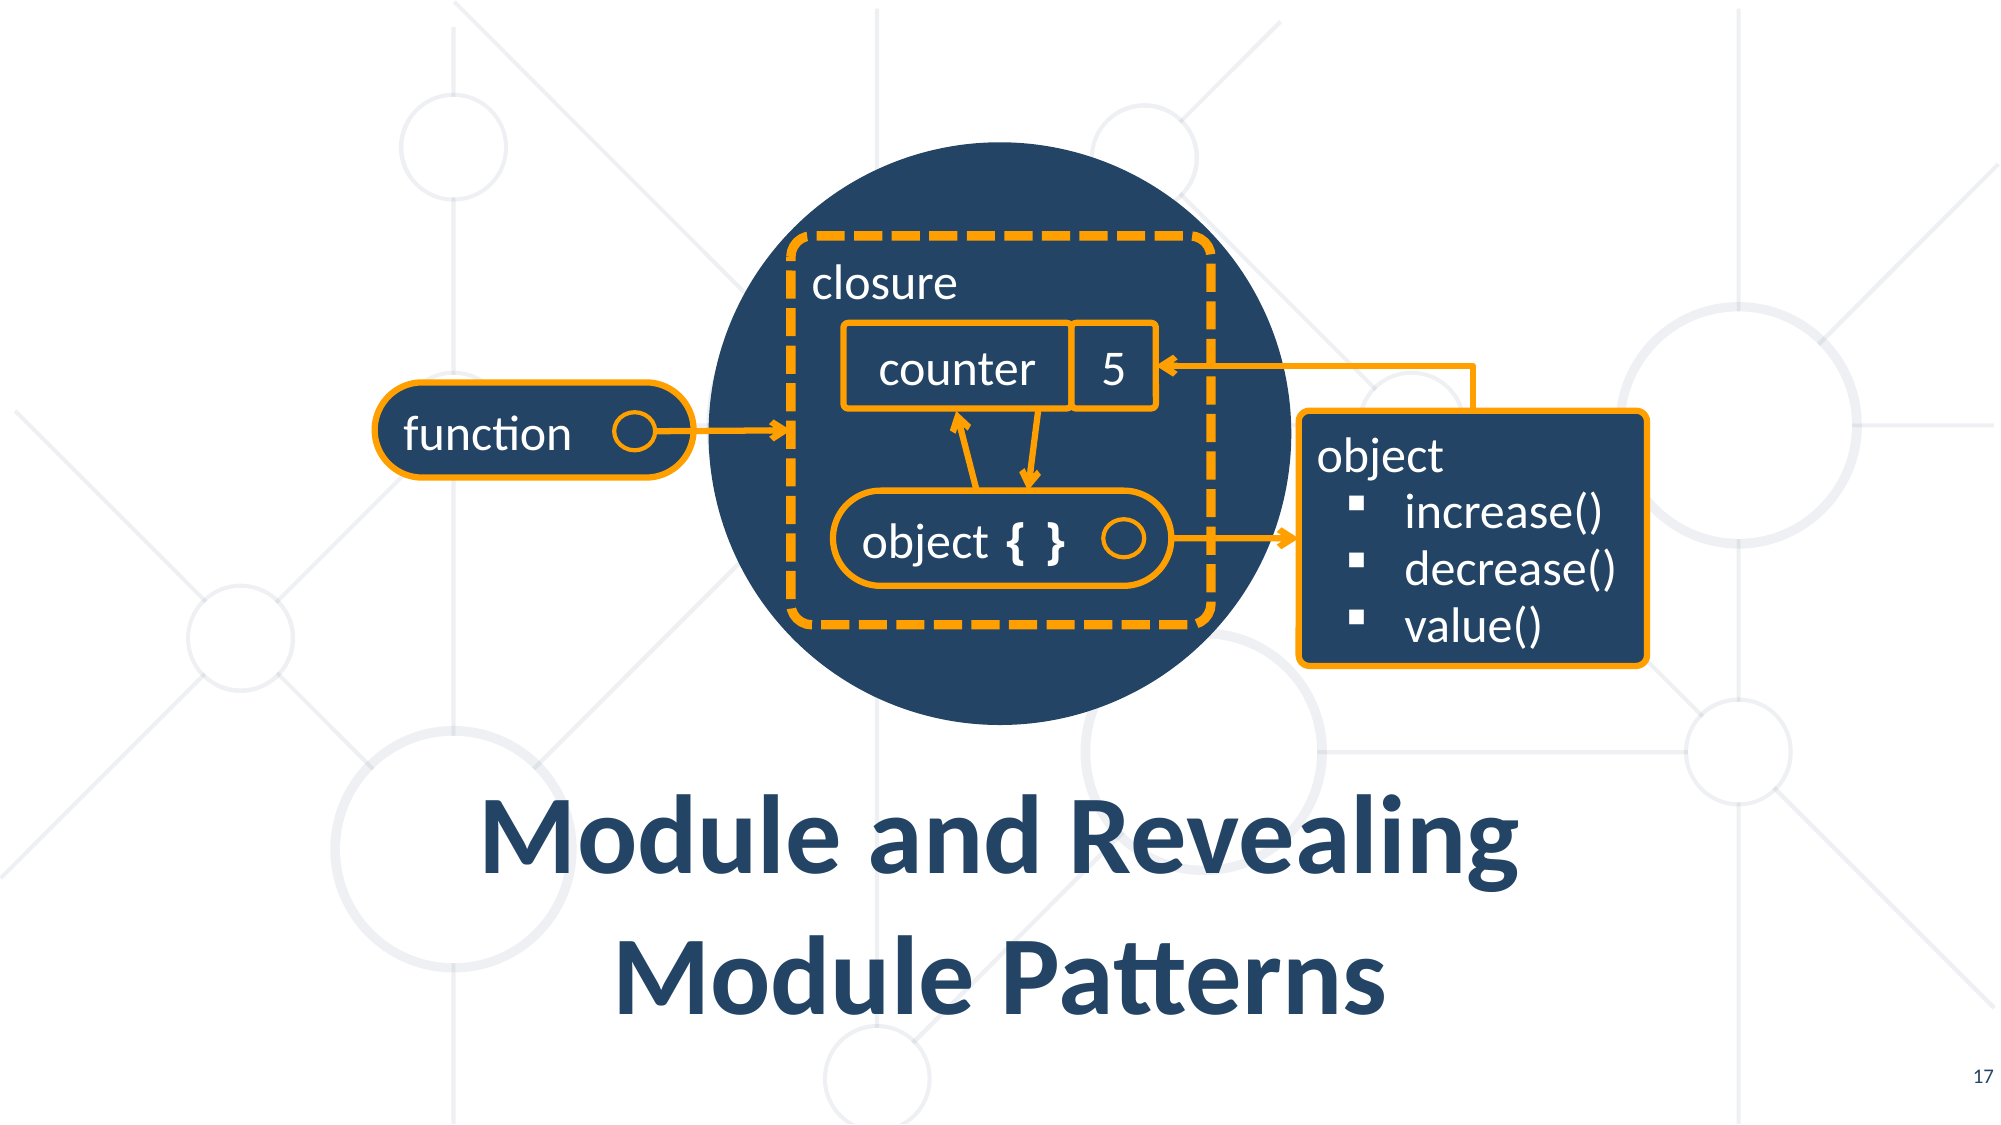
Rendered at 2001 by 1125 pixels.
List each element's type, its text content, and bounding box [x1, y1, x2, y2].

list Module and Revealing Module Patterns [100, 771, 1900, 1020]
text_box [374, 235, 1648, 667]
slide_number 17 [1929, 1049, 2000, 1100]
